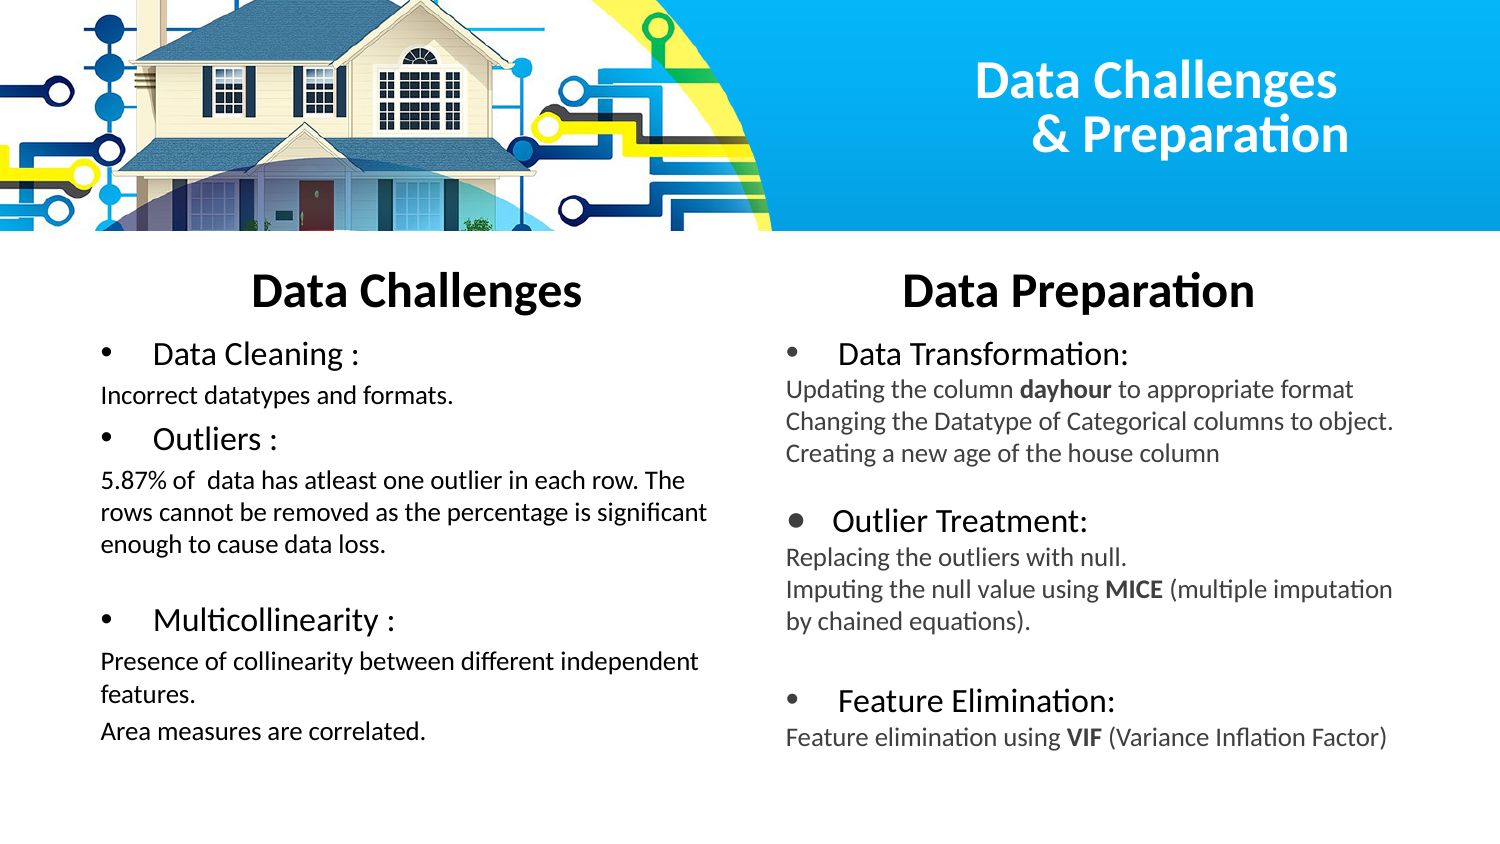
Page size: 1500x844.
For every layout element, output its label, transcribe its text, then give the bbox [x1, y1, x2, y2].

title Data Challenges & Preparation [37, 49, 1366, 175]
list Data Preparation [747, 246, 1411, 323]
list Data Transformation: Updating the column dayhour to appropriate format Changing the Datatype of Categorical columns to object. Creating a new age of the house column Outlier Treatment: Replacing the outliers with null. Imputing the null value using MICE (multiple imputation by chained equations). Feature Elimination: Feature elimination using VIF (Variance Inflation Factor) [747, 323, 1411, 823]
list Data Challenges [85, 246, 747, 323]
picture [0, 0, 1500, 844]
list Data Cleaning : Incorrect datatypes and formats. Outliers : 5.87% of data has atleast one outlier in each row. The rows cannot be removed as the percentage is significant enough to cause data loss. Multicollinearity : Presence of collinearity between different independent features. Area measures are correlated. [85, 323, 747, 757]
